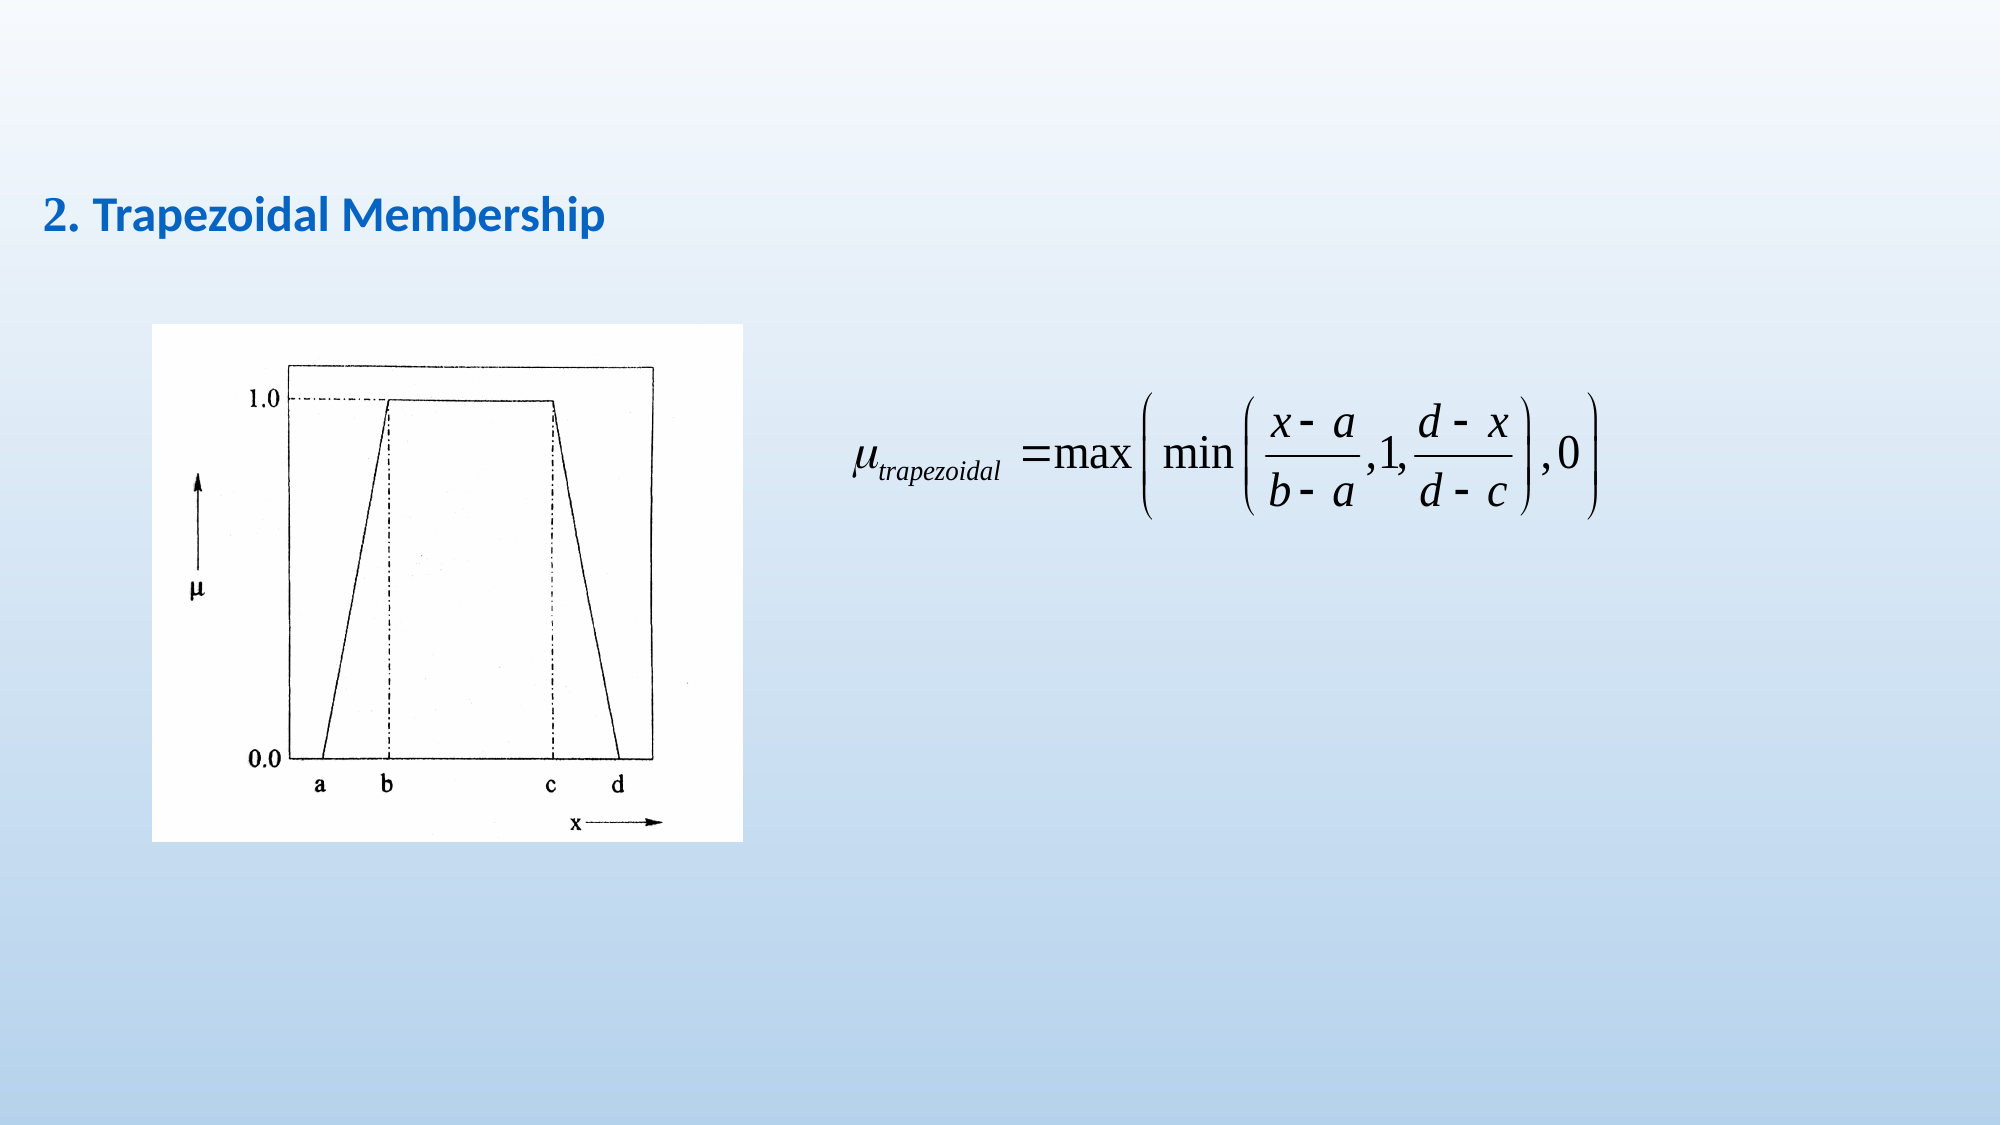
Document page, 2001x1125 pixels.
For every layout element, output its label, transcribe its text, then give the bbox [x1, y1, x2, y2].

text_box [843, 383, 1609, 529]
picture [152, 324, 743, 842]
text_box 2. Trapezoidal Membership [27, 113, 771, 249]
